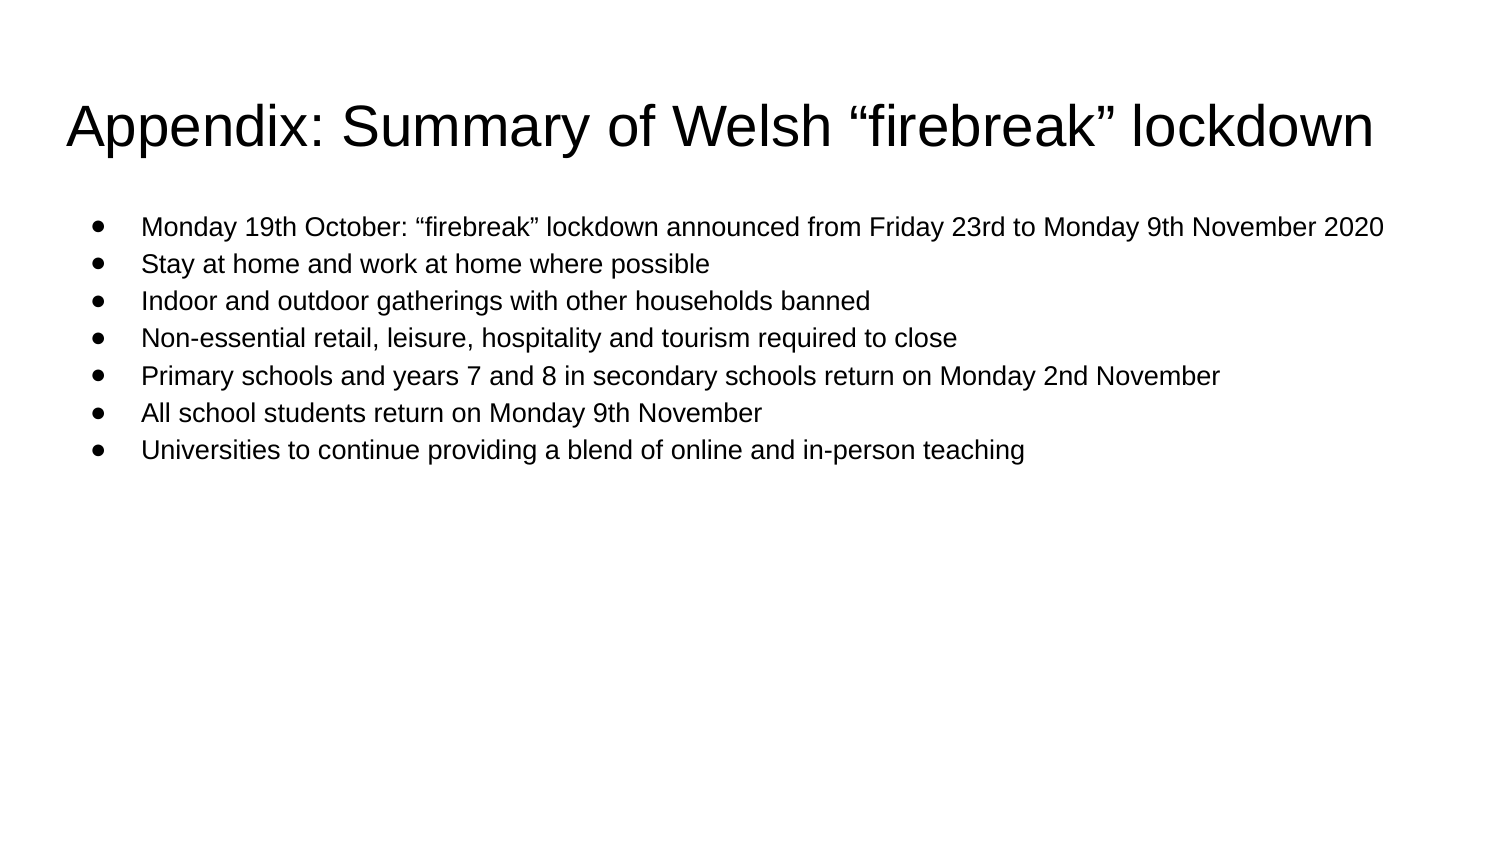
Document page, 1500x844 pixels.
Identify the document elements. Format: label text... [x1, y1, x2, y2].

title Appendix: Summary of Welsh “firebreak” lockdown [51, 72, 1449, 167]
list Monday 19th October: “firebreak” lockdown announced from Friday 23rd to Monday 9th November 2020 Stay at home and work at home where possible Indoor and outdoor gatherings with other households banned Non-essential retail, leisure, hospitality and tourism required to close Primary schools and years 7 and 8 in secondary schools return on Monday 2nd November All school students return on Monday 9th November Universities to continue providing a blend of online and in-person teaching [51, 189, 1449, 750]
